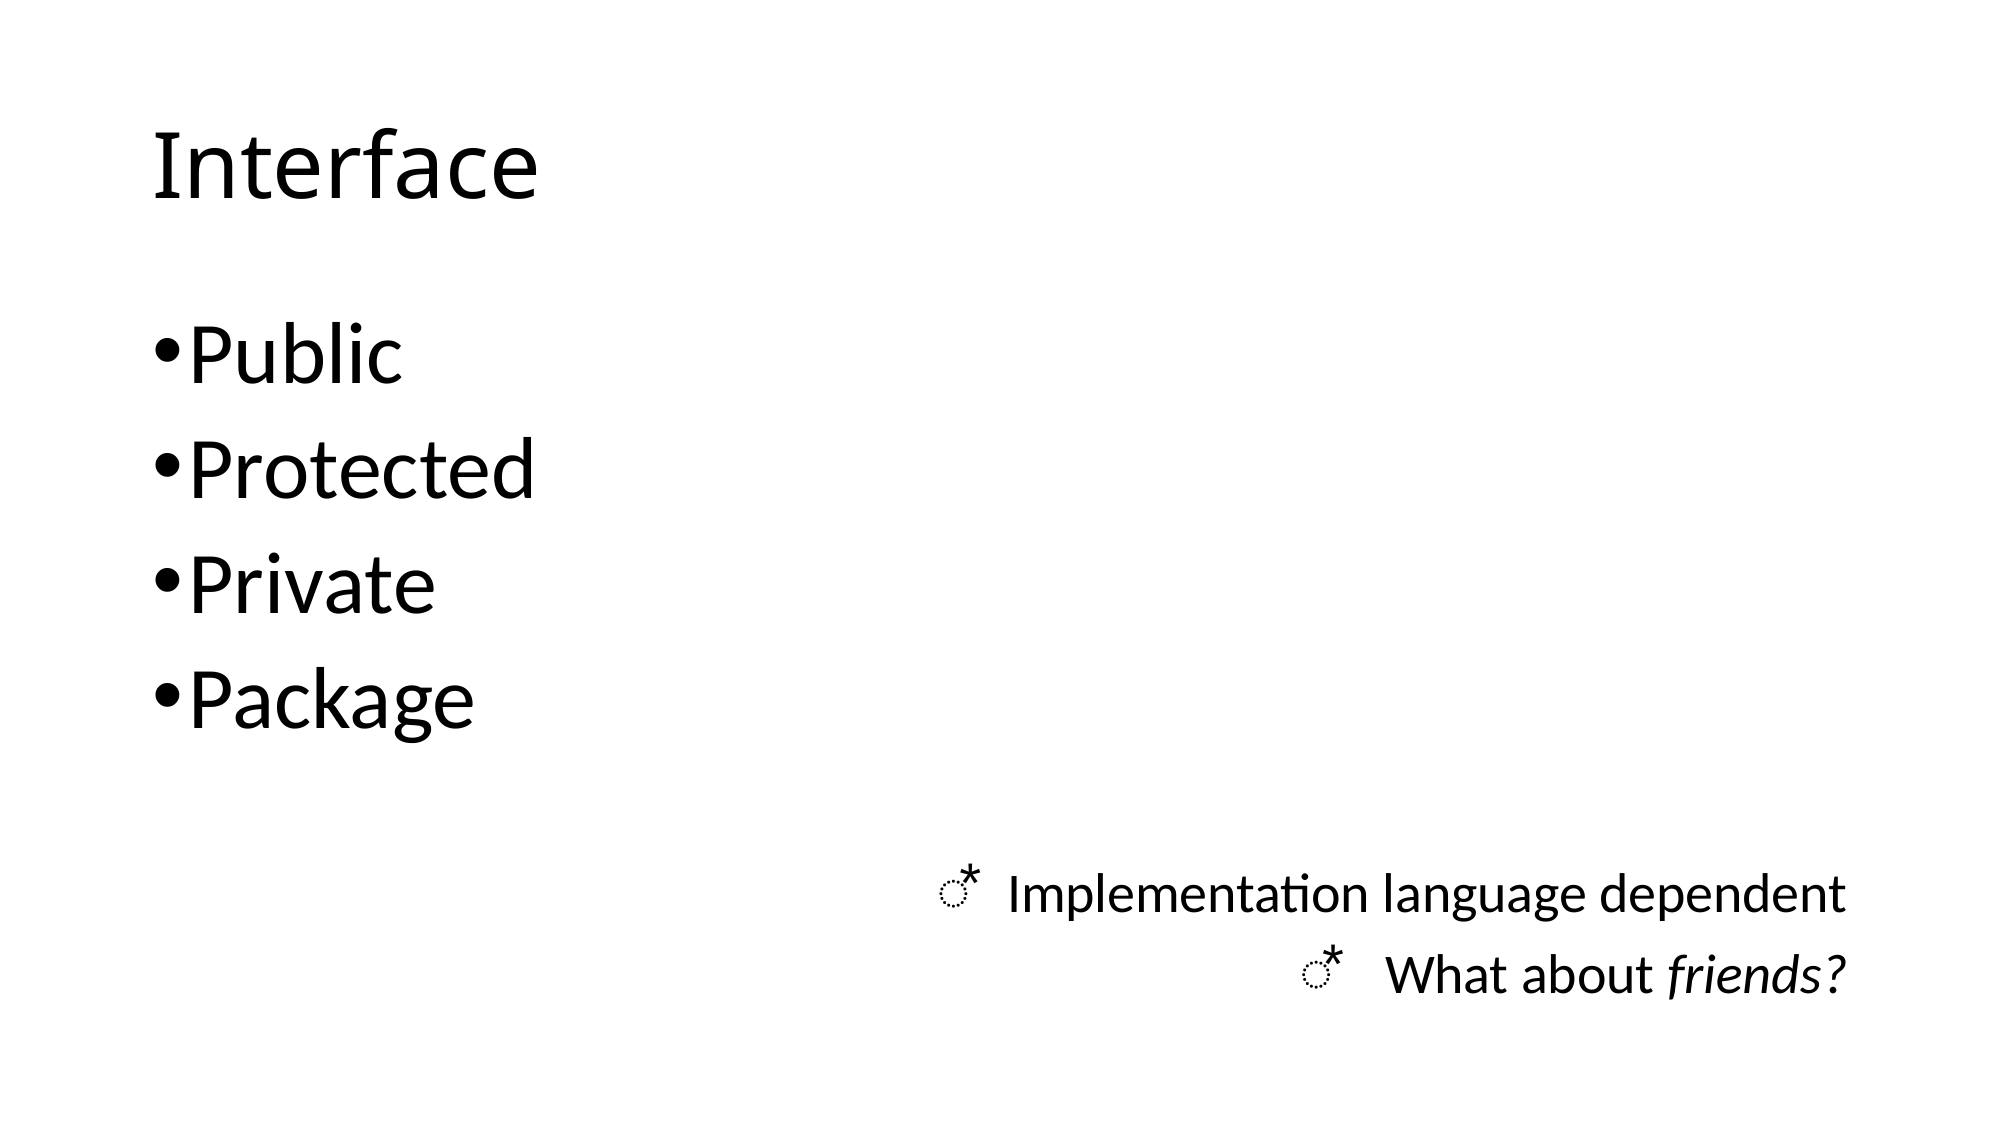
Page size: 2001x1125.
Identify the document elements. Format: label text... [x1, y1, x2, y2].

title Interface [137, 59, 1863, 278]
list Public Protected Private Package Implementation language dependent What about friends? [137, 299, 1863, 1014]
